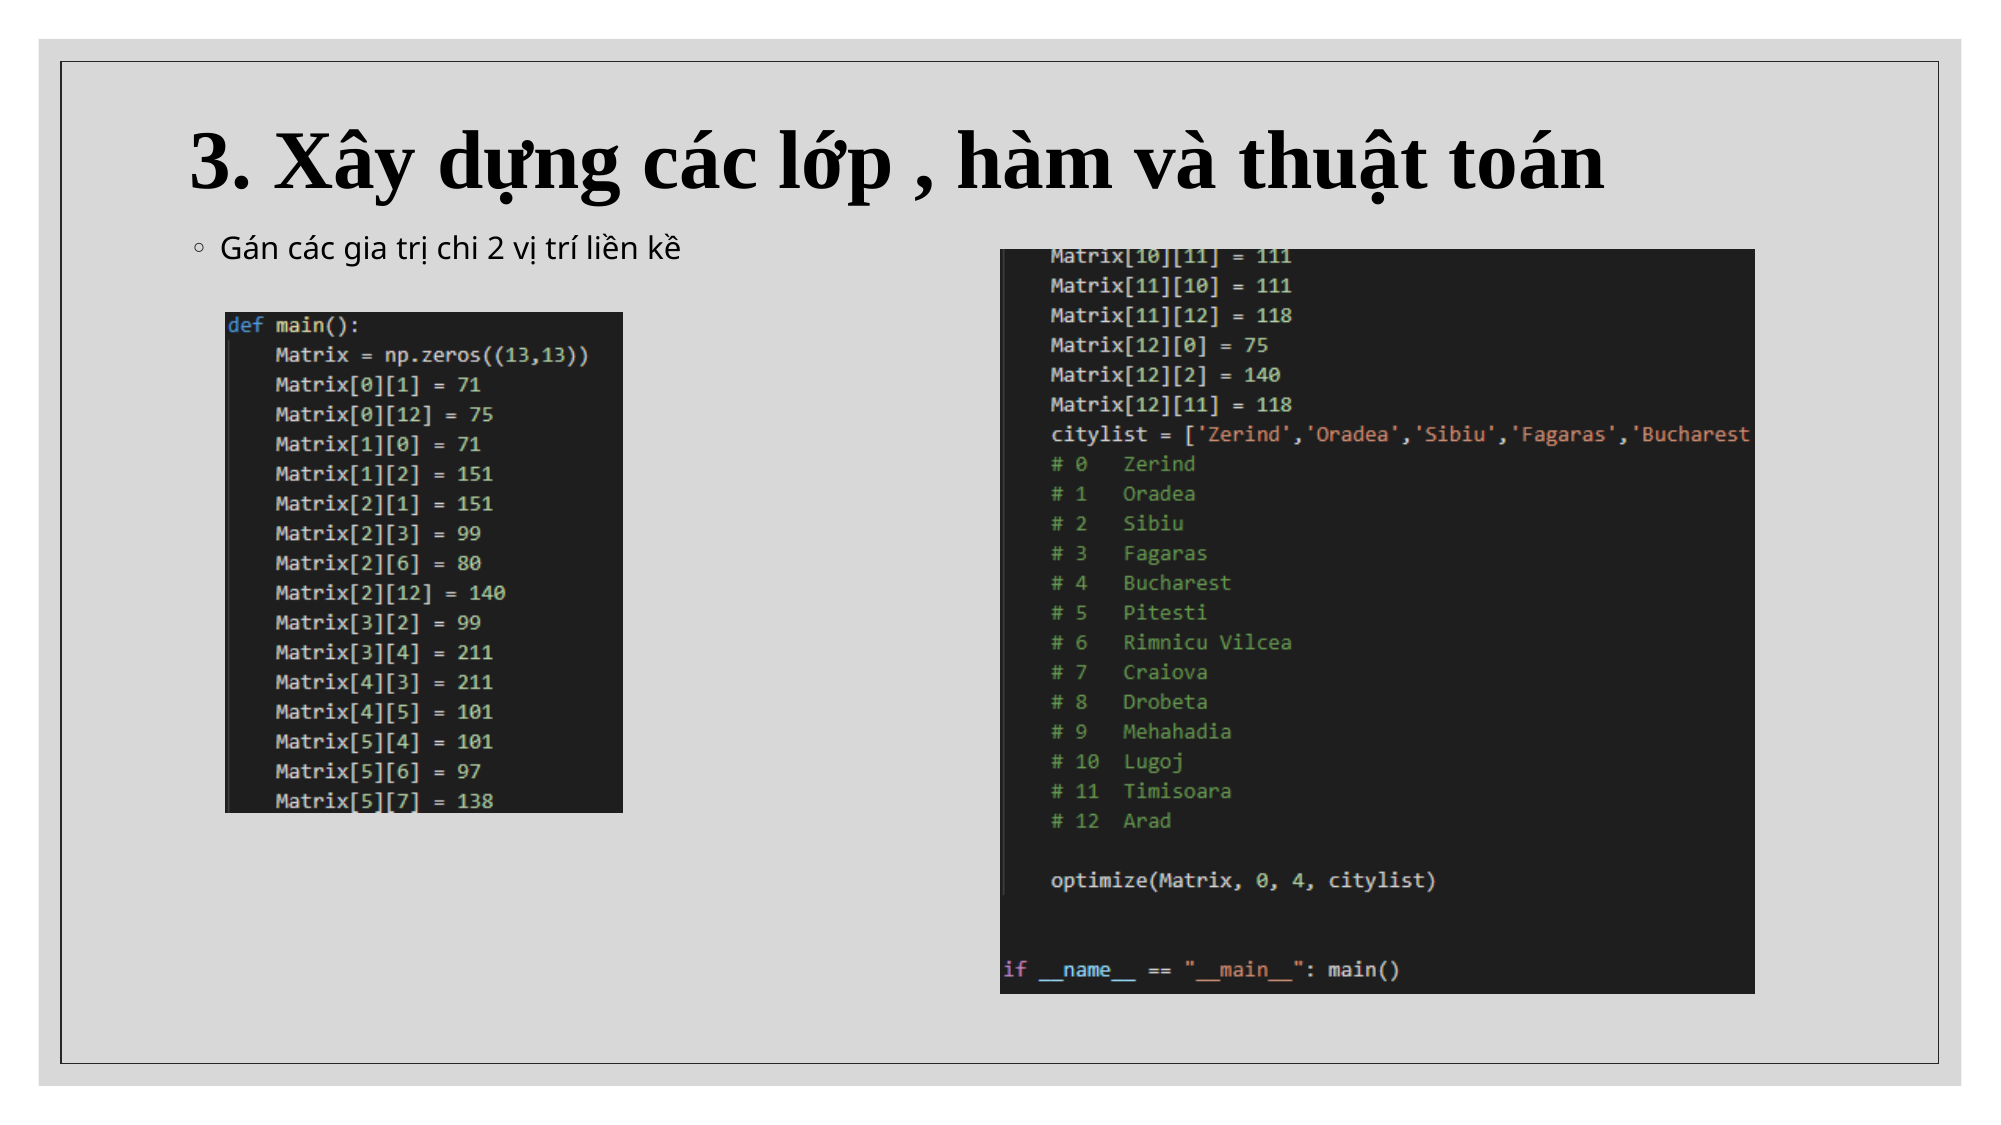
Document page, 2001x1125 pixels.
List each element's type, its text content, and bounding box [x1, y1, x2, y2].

list Gán các gia trị chi 2 vị trí liền kề [174, 217, 1825, 977]
picture [225, 312, 623, 813]
picture [1000, 249, 1755, 994]
title 3. Xây dựng các lớp , hàm và thuật toán [174, 105, 1825, 217]
